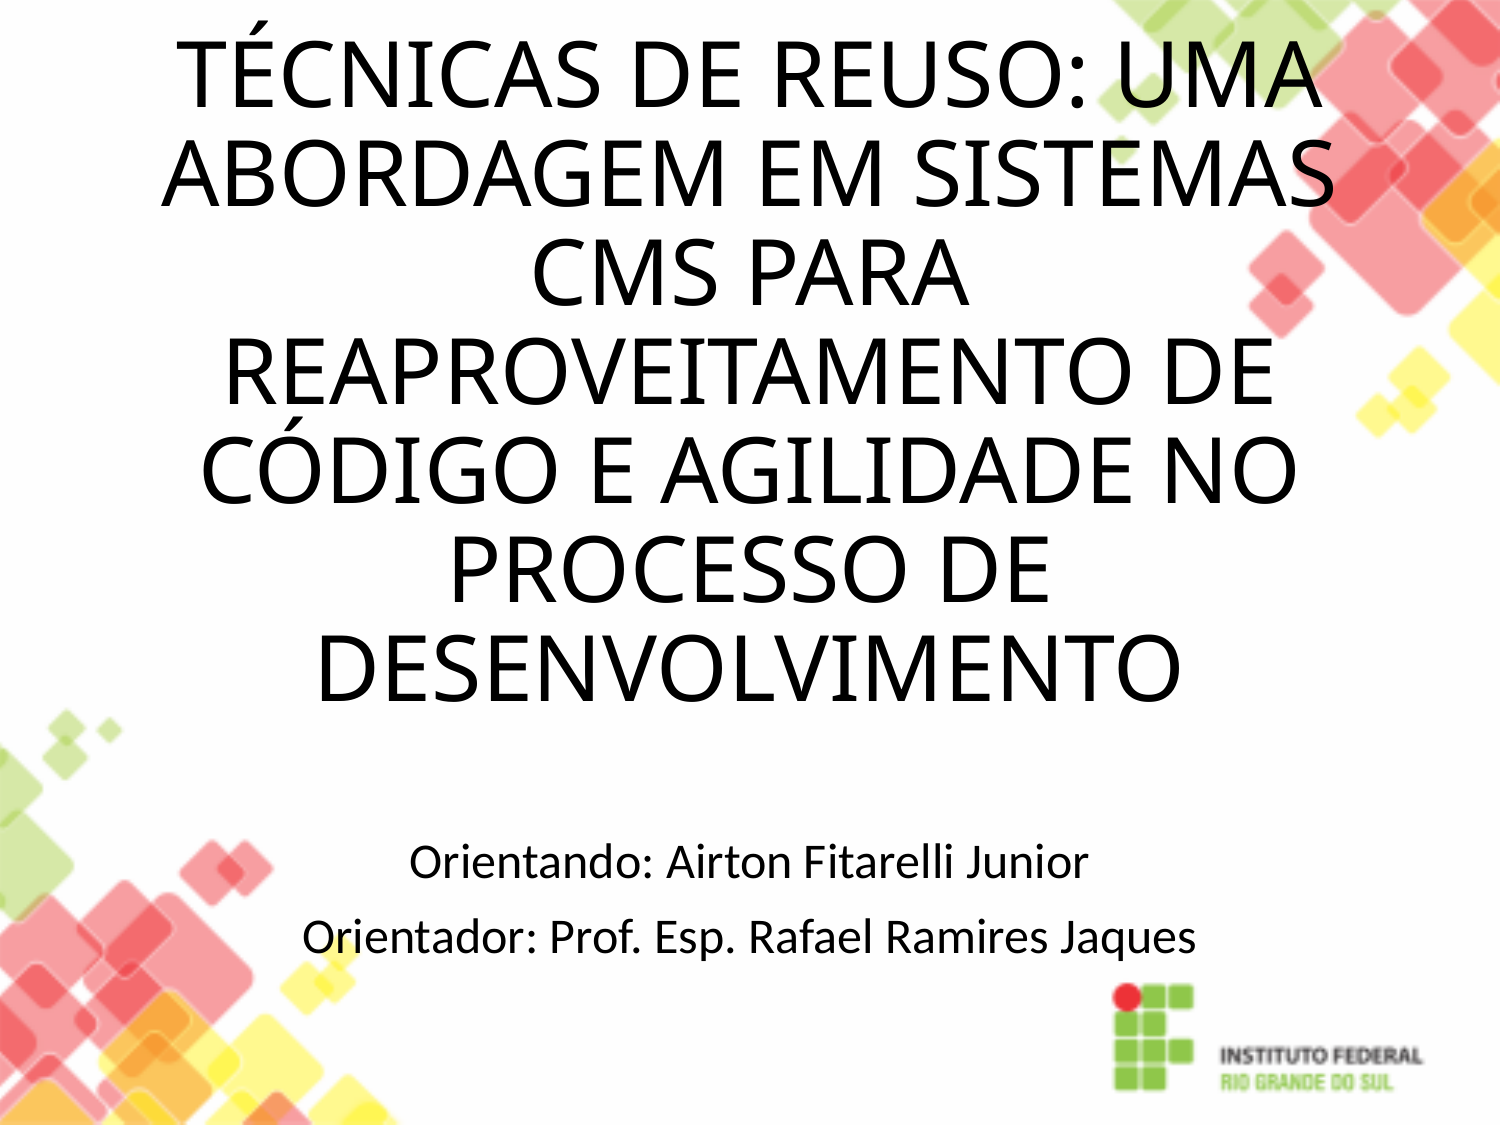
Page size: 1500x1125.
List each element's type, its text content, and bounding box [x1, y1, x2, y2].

picture [0, 0, 1500, 1125]
title TÉCNICAS DE REUSO: UMA ABORDAGEM EM SISTEMAS CMS PARA REAPROVEITAMENTO DE CÓDIGO E AGILIDADE NO PROCESSO DE DESENVOLVIMENTO [112, 114, 1388, 729]
subtitle Orientando: Airton Fitarelli Junior Orientador: Prof. Esp. Rafael Ramires Jaques [187, 828, 1313, 1000]
